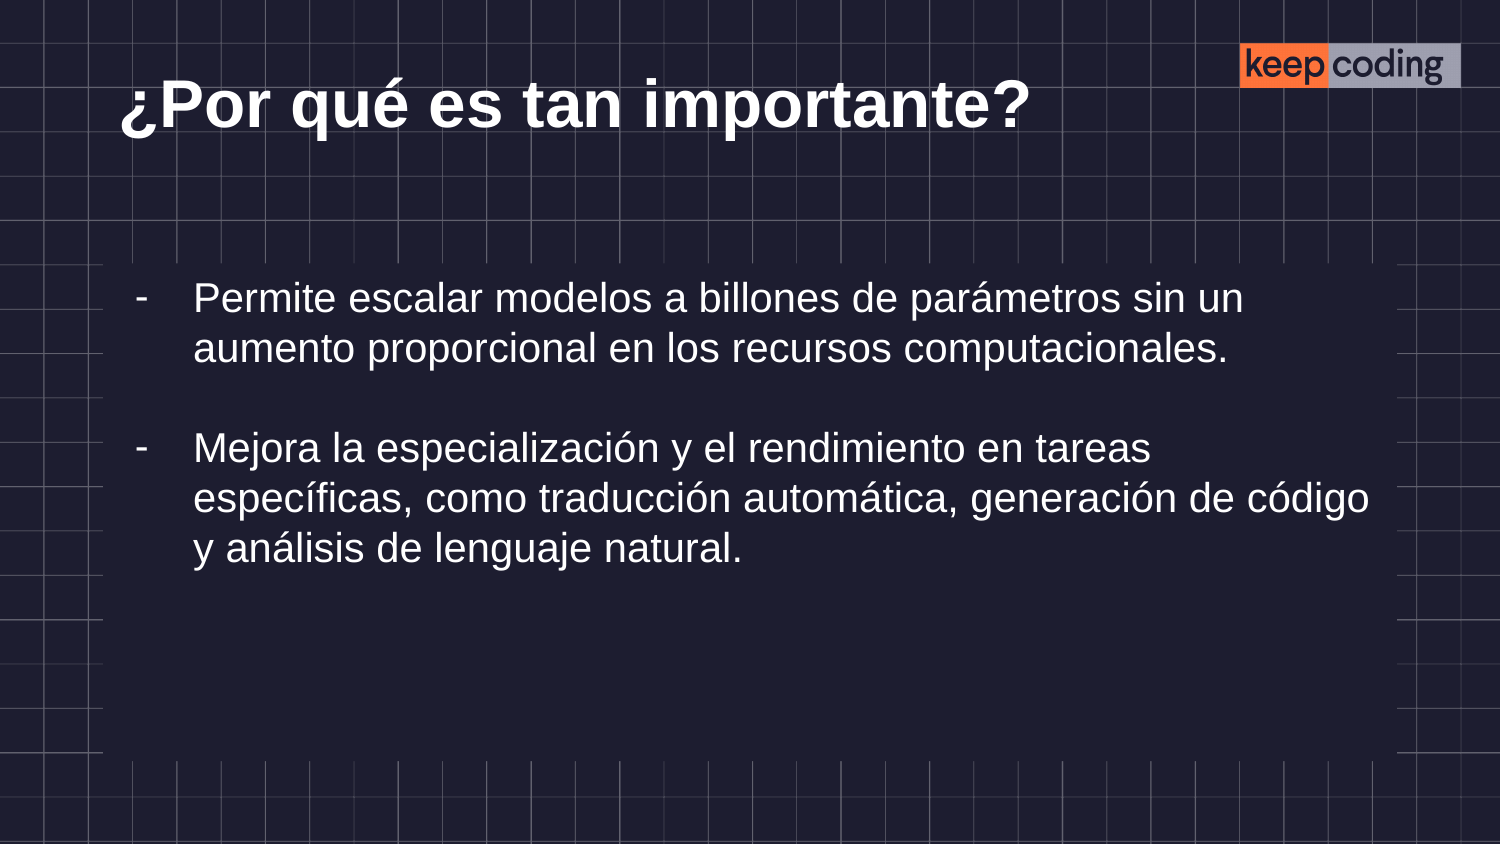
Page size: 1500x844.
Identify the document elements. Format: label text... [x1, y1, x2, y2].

picture [1240, 43, 1461, 88]
title ¿Por qué es tan importante? [103, 45, 1225, 209]
list Permite escalar modelos a billones de parámetros sin un aumento proporcional en los recursos computacionales. Mejora la especialización y el rendimiento en tareas específicas, como traducción automática, generación de código y análisis de lenguaje natural. [103, 263, 1397, 762]
